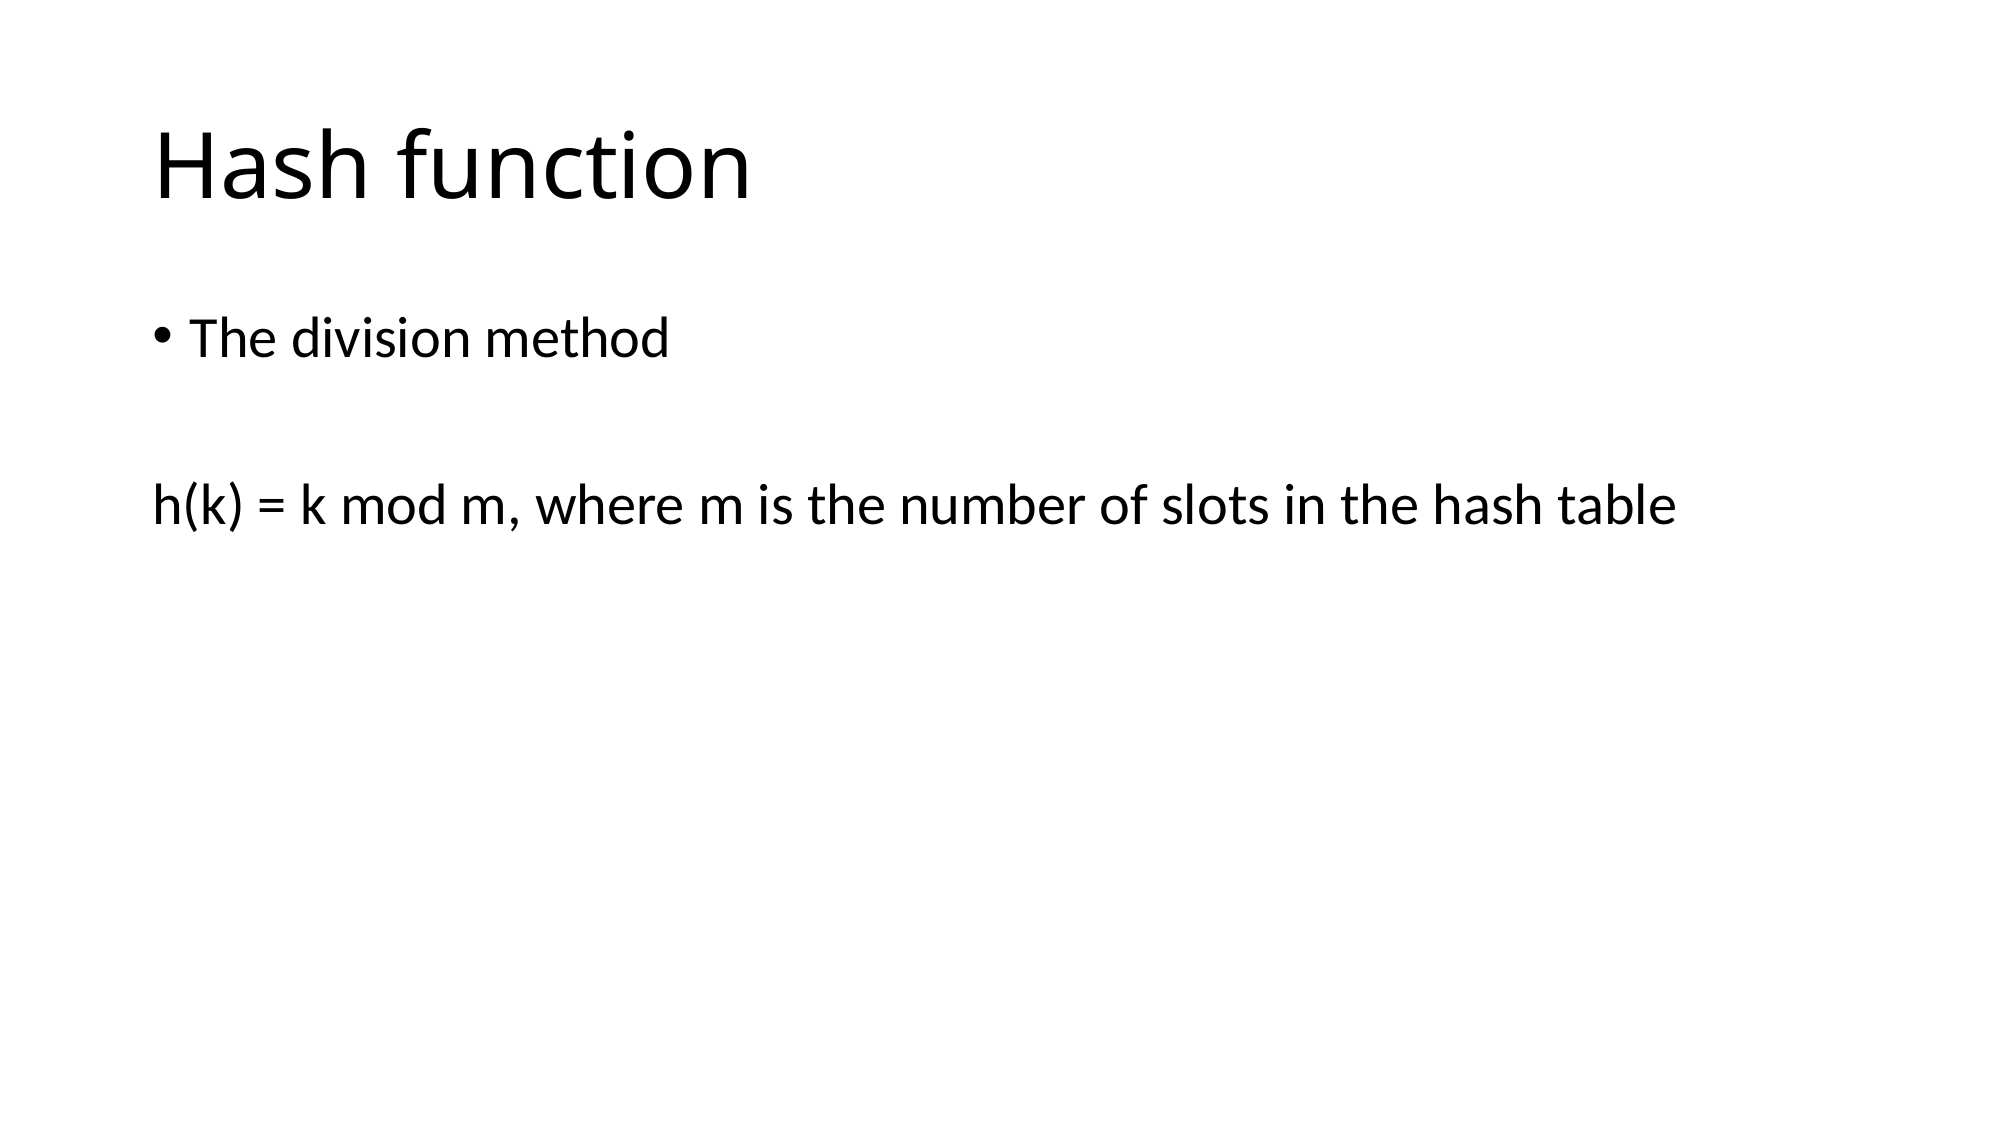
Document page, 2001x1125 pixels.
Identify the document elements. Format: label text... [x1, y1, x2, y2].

title Hash function [137, 59, 1863, 278]
list The division method h(k) = k mod m, where m is the number of slots in the hash table [137, 299, 1863, 1014]
